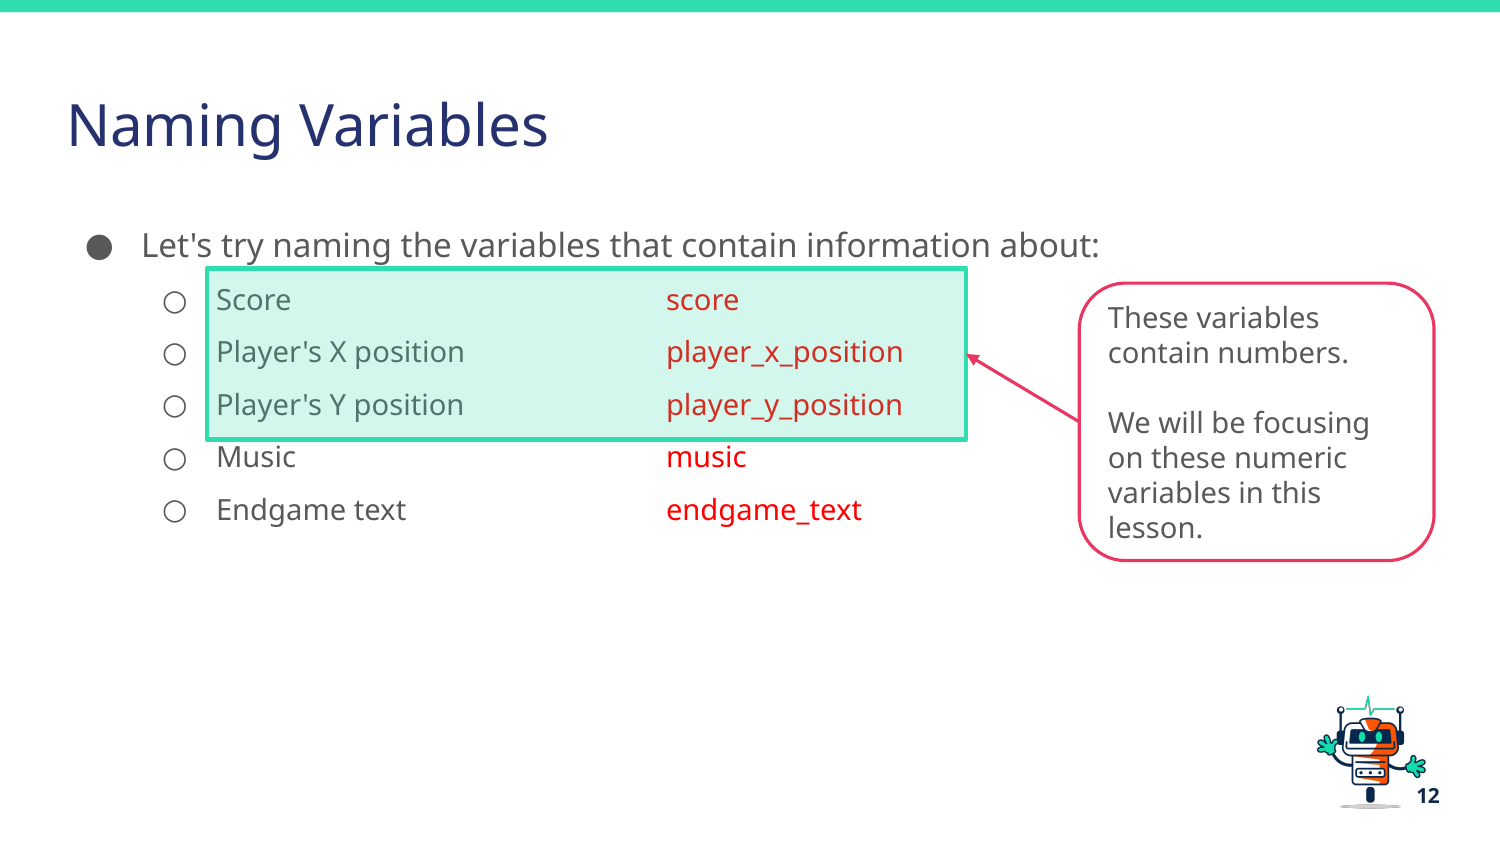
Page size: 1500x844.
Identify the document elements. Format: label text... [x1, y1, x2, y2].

list Let's try naming the variables that contain information about: Score score Player's X position player_x_position Player's Y position player_y_position Music music Endgame text endgame_text [51, 189, 1434, 750]
title Naming Variables [51, 72, 581, 167]
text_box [965, 353, 1080, 423]
text_box These variables contain numbers. We will be focusing on these numeric variables in this lesson. [1079, 283, 1435, 561]
text_box [207, 268, 967, 440]
text_box [0, 0, 1500, 13]
picture [1309, 687, 1435, 812]
slide_number 12 [1364, 764, 1455, 830]
